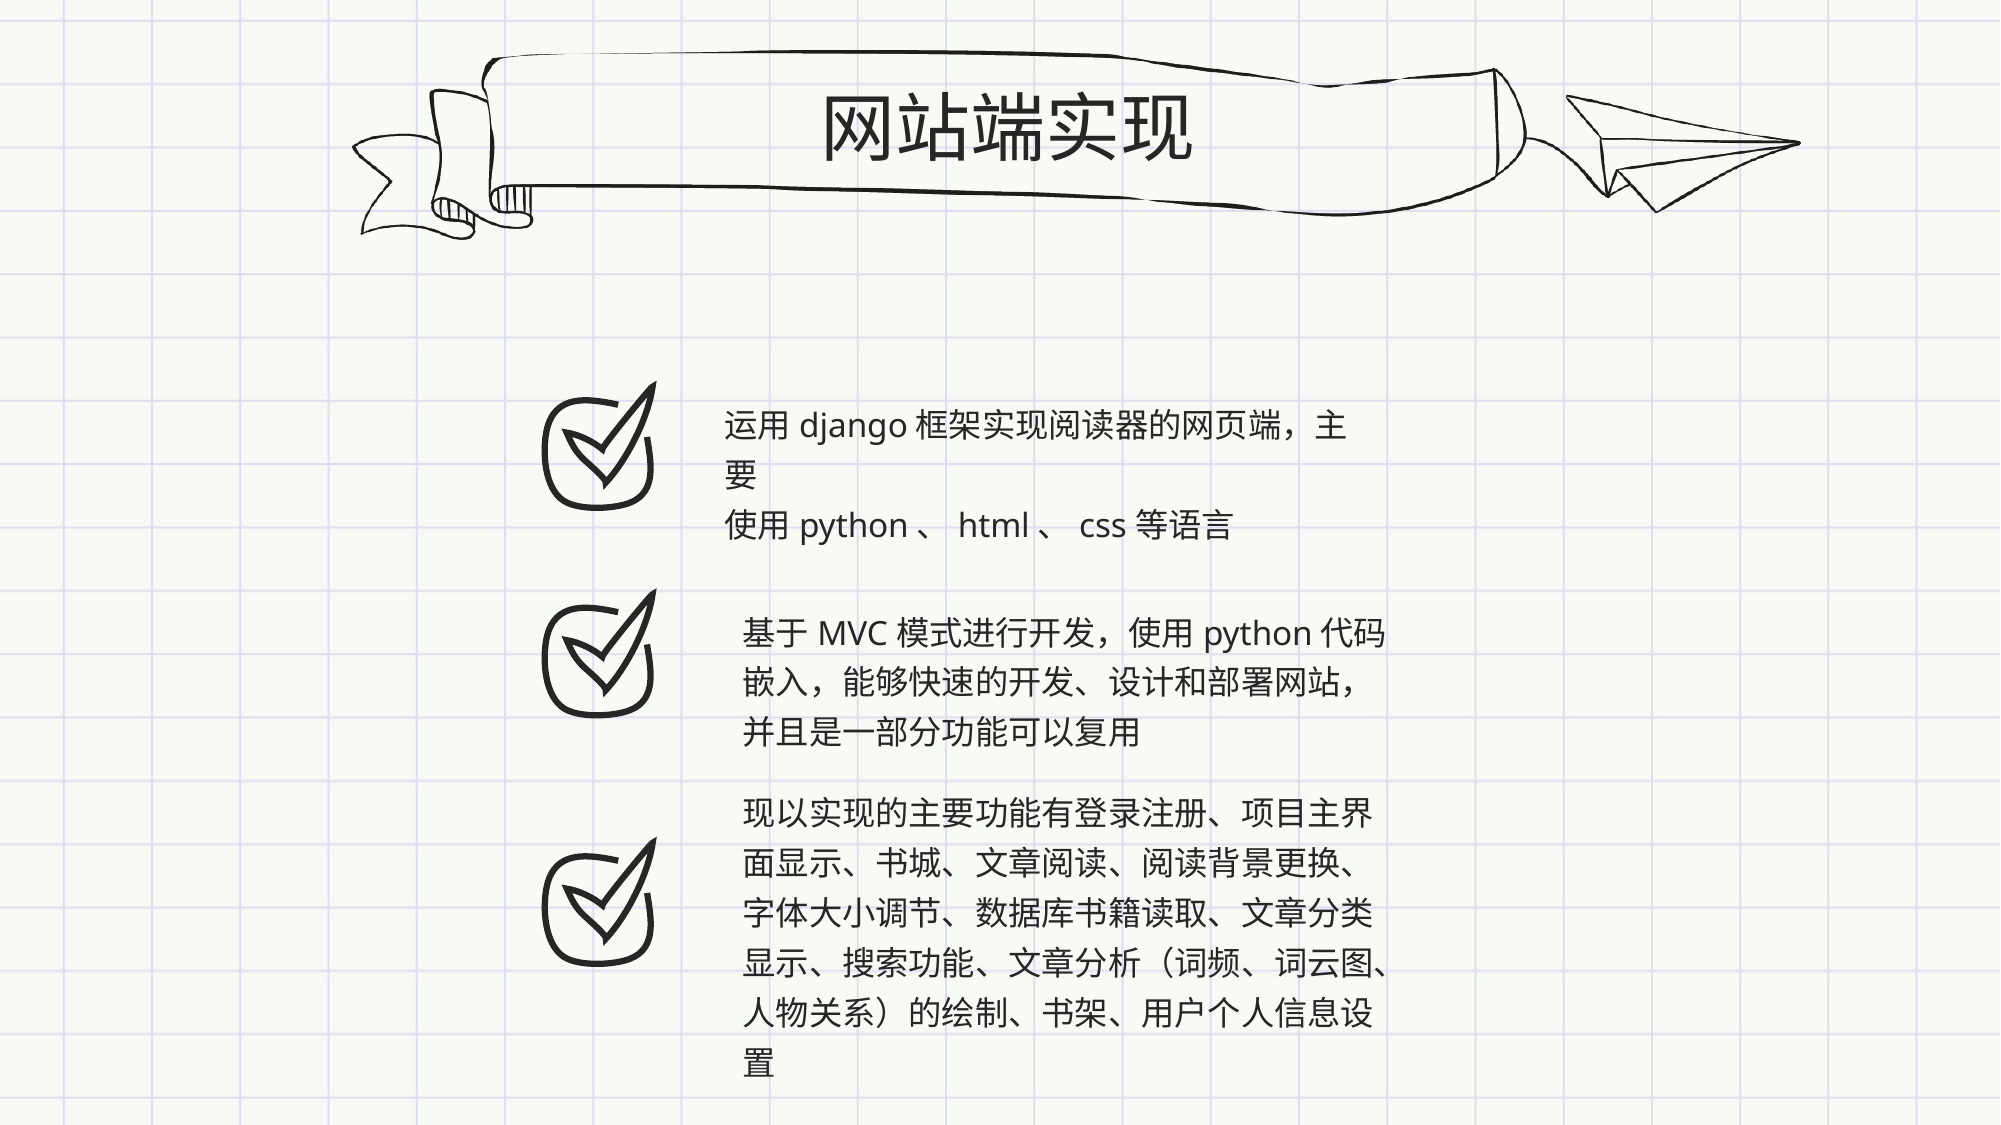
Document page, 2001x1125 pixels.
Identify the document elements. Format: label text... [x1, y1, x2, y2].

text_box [544, 842, 653, 964]
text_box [544, 594, 653, 716]
text_box 运用django框架实现阅读器的网页端，主要 使用python、html、css等语言 [709, 386, 1385, 552]
picture [352, 50, 1801, 240]
text_box 基于MVC模式进行开发，使用python代码嵌入，能够快速的开发、设计和部署网站，并且是一部分功能可以复用 [728, 594, 1404, 759]
text_box 现以实现的主要功能有登录注册、项目主界面显示、书城、文章阅读、阅读背景更换、字体大小调节、数据库书籍读取、文章分类显示、搜索功能、文章分析（词频、词云图、人物关系）的绘制、书架、用户个人信息设置 [727, 775, 1404, 1090]
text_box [544, 386, 653, 508]
